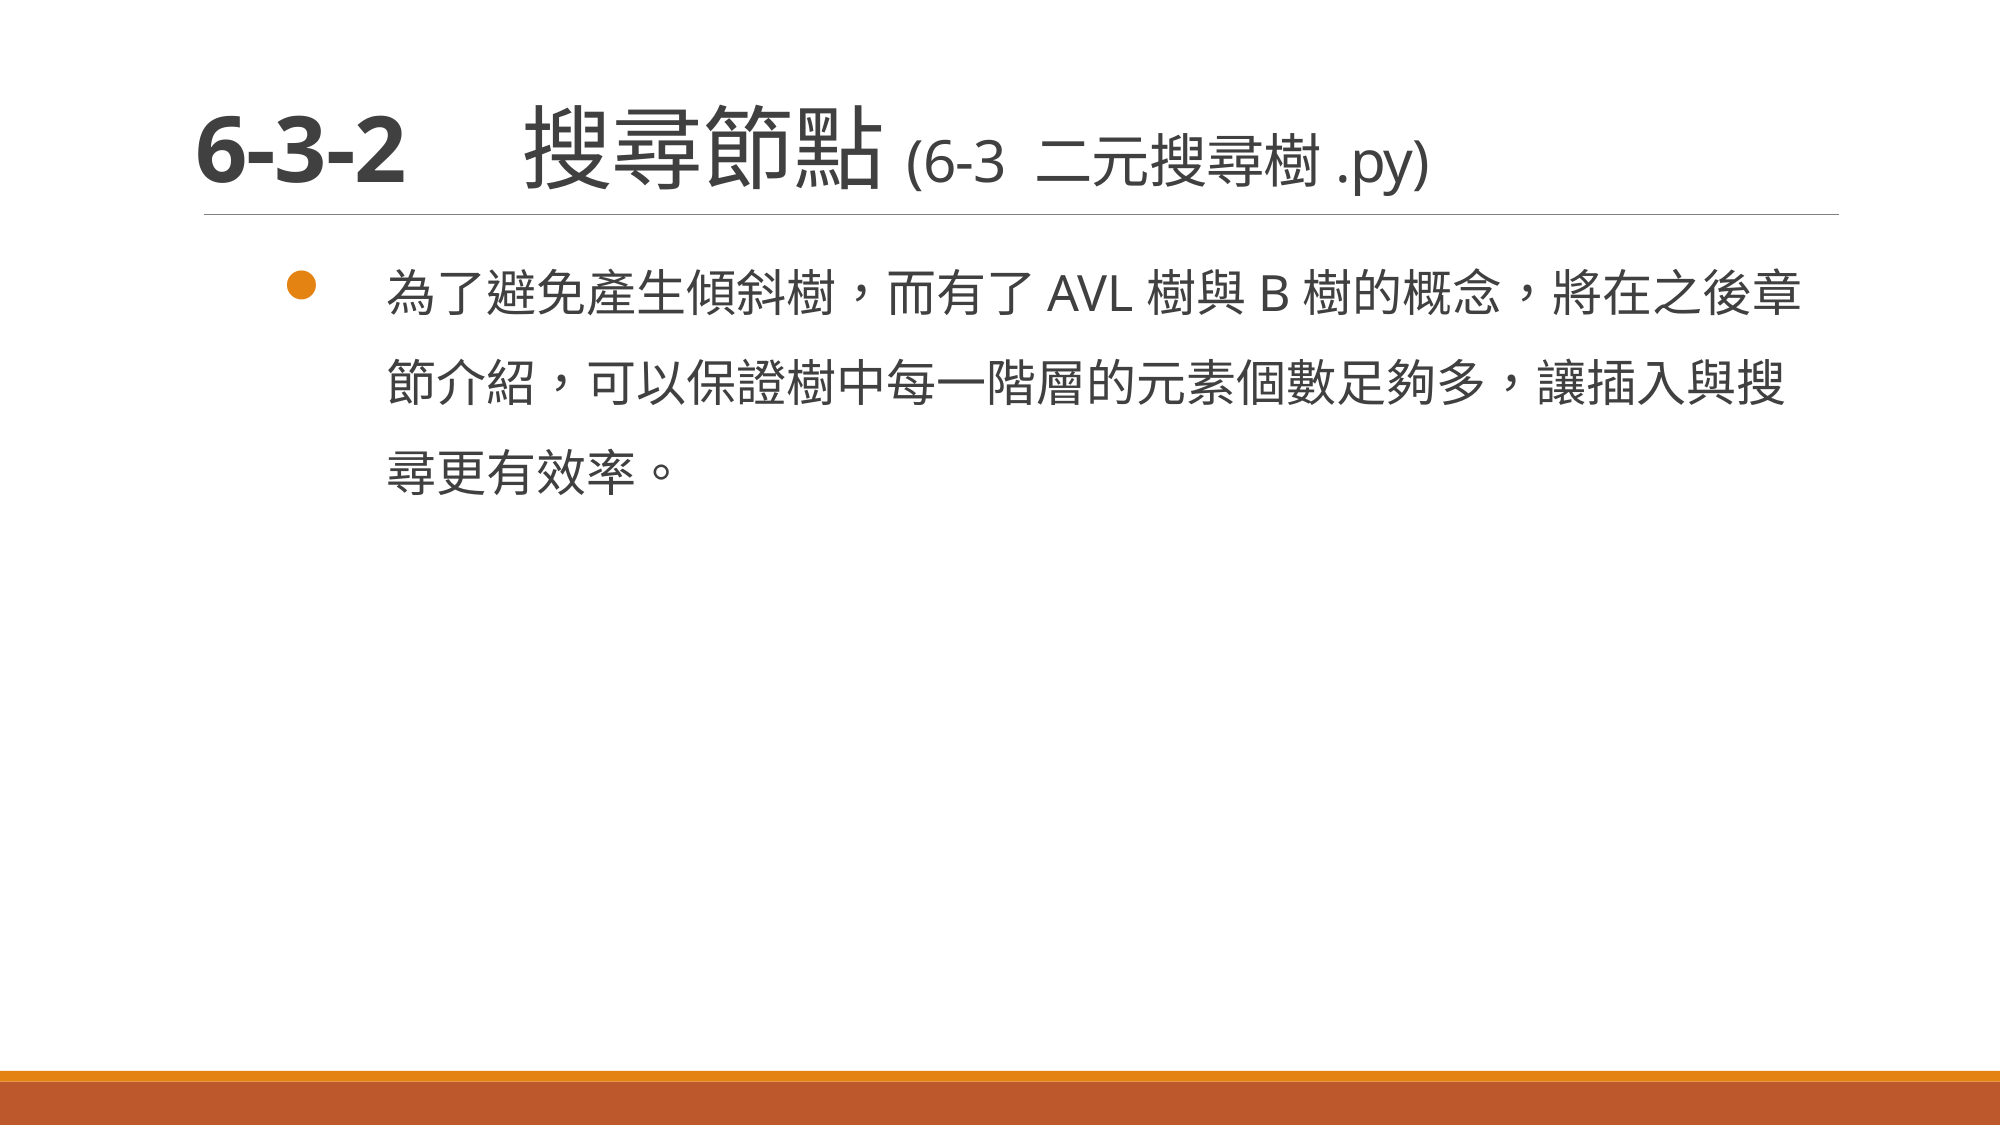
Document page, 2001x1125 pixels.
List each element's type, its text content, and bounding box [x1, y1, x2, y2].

list 為了避免產生傾斜樹，而有了AVL樹與B樹的概念，將在之後章節介紹，可以保證樹中每一階層的元素個數足夠多，讓插入與搜尋更有效率。 [180, 224, 1830, 1087]
title 6-3-2 搜尋節點(6-3 二元搜尋樹.py) [180, 47, 1830, 209]
